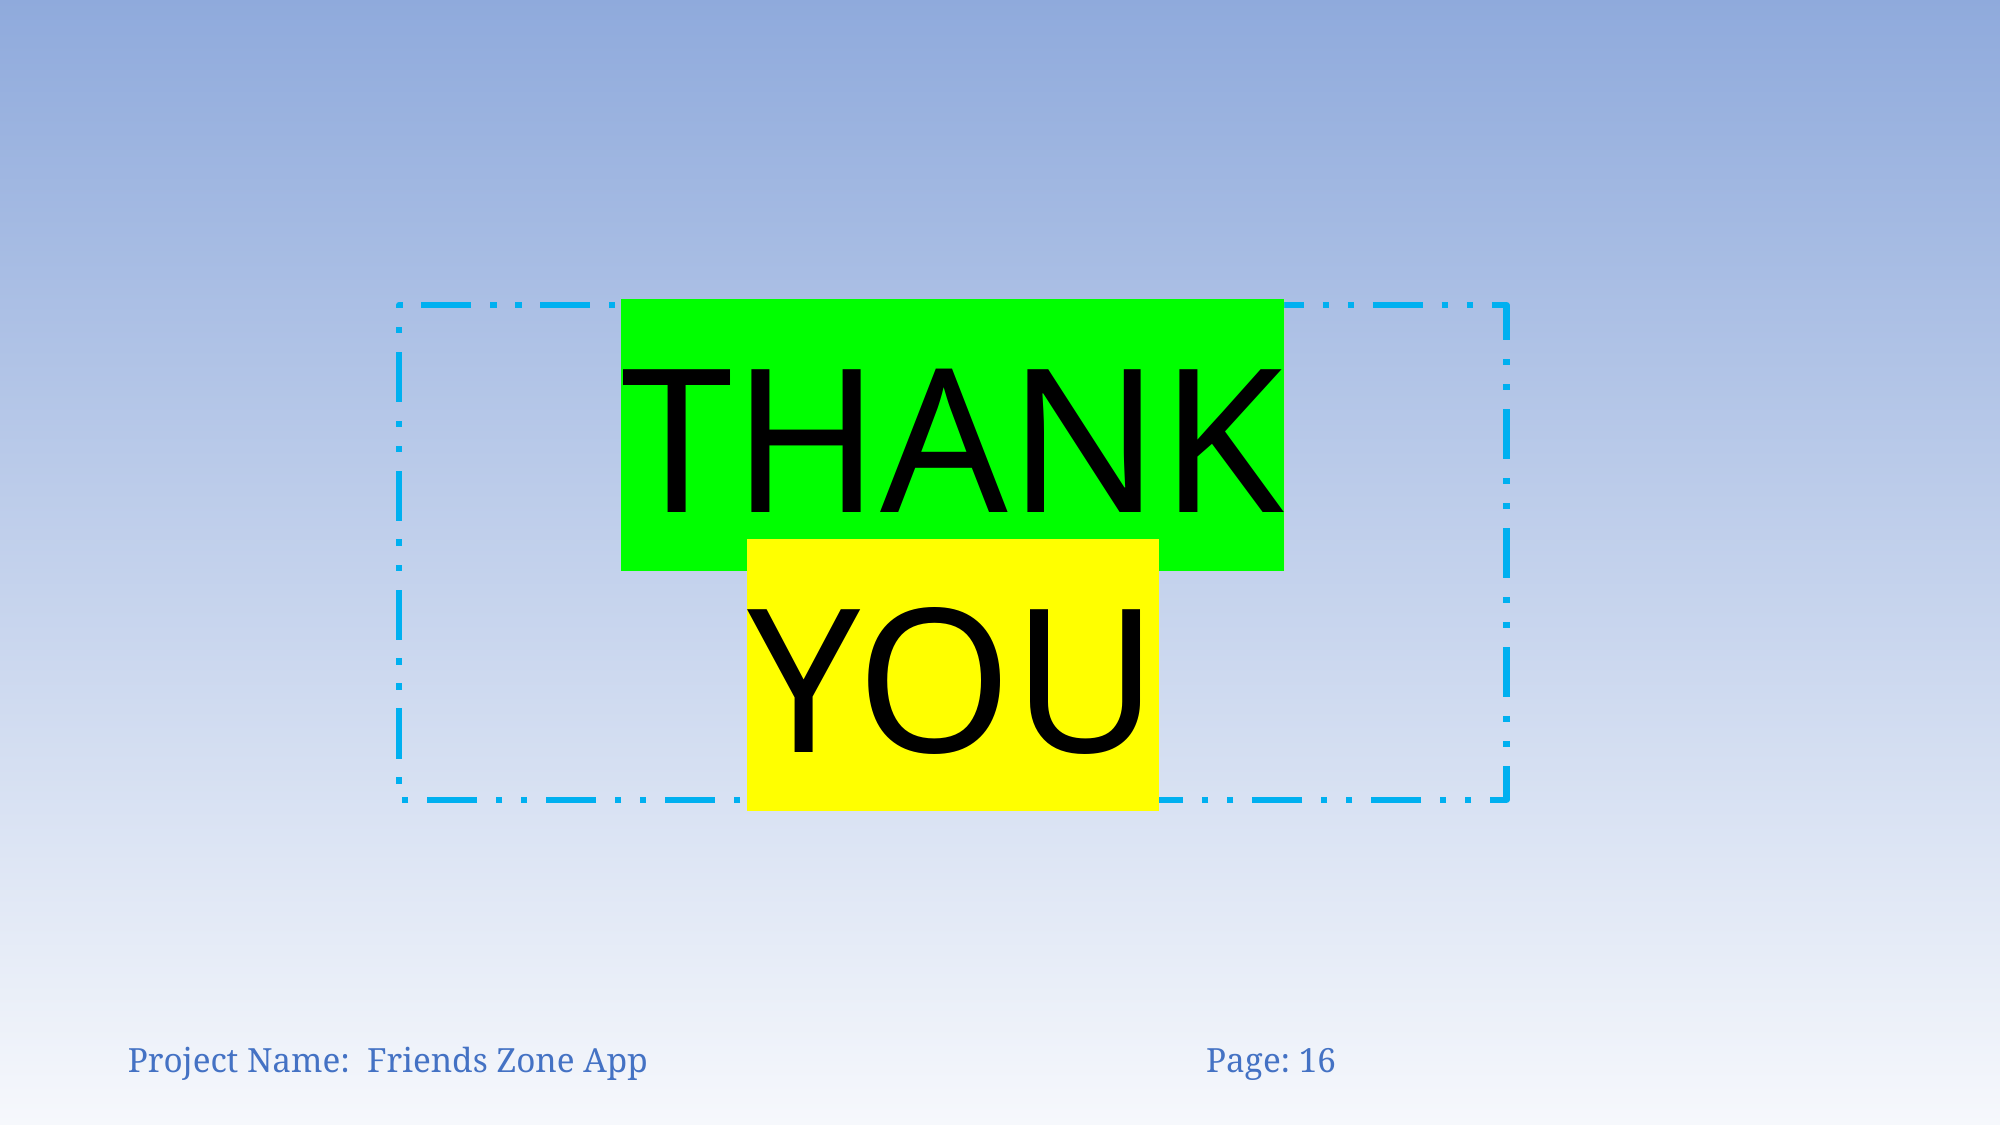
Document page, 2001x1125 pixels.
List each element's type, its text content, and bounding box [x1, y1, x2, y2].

text_box THANK YOU [399, 304, 1507, 800]
text_box Project Name: Friends Zone App Page: 16 [113, 1031, 1869, 1087]
